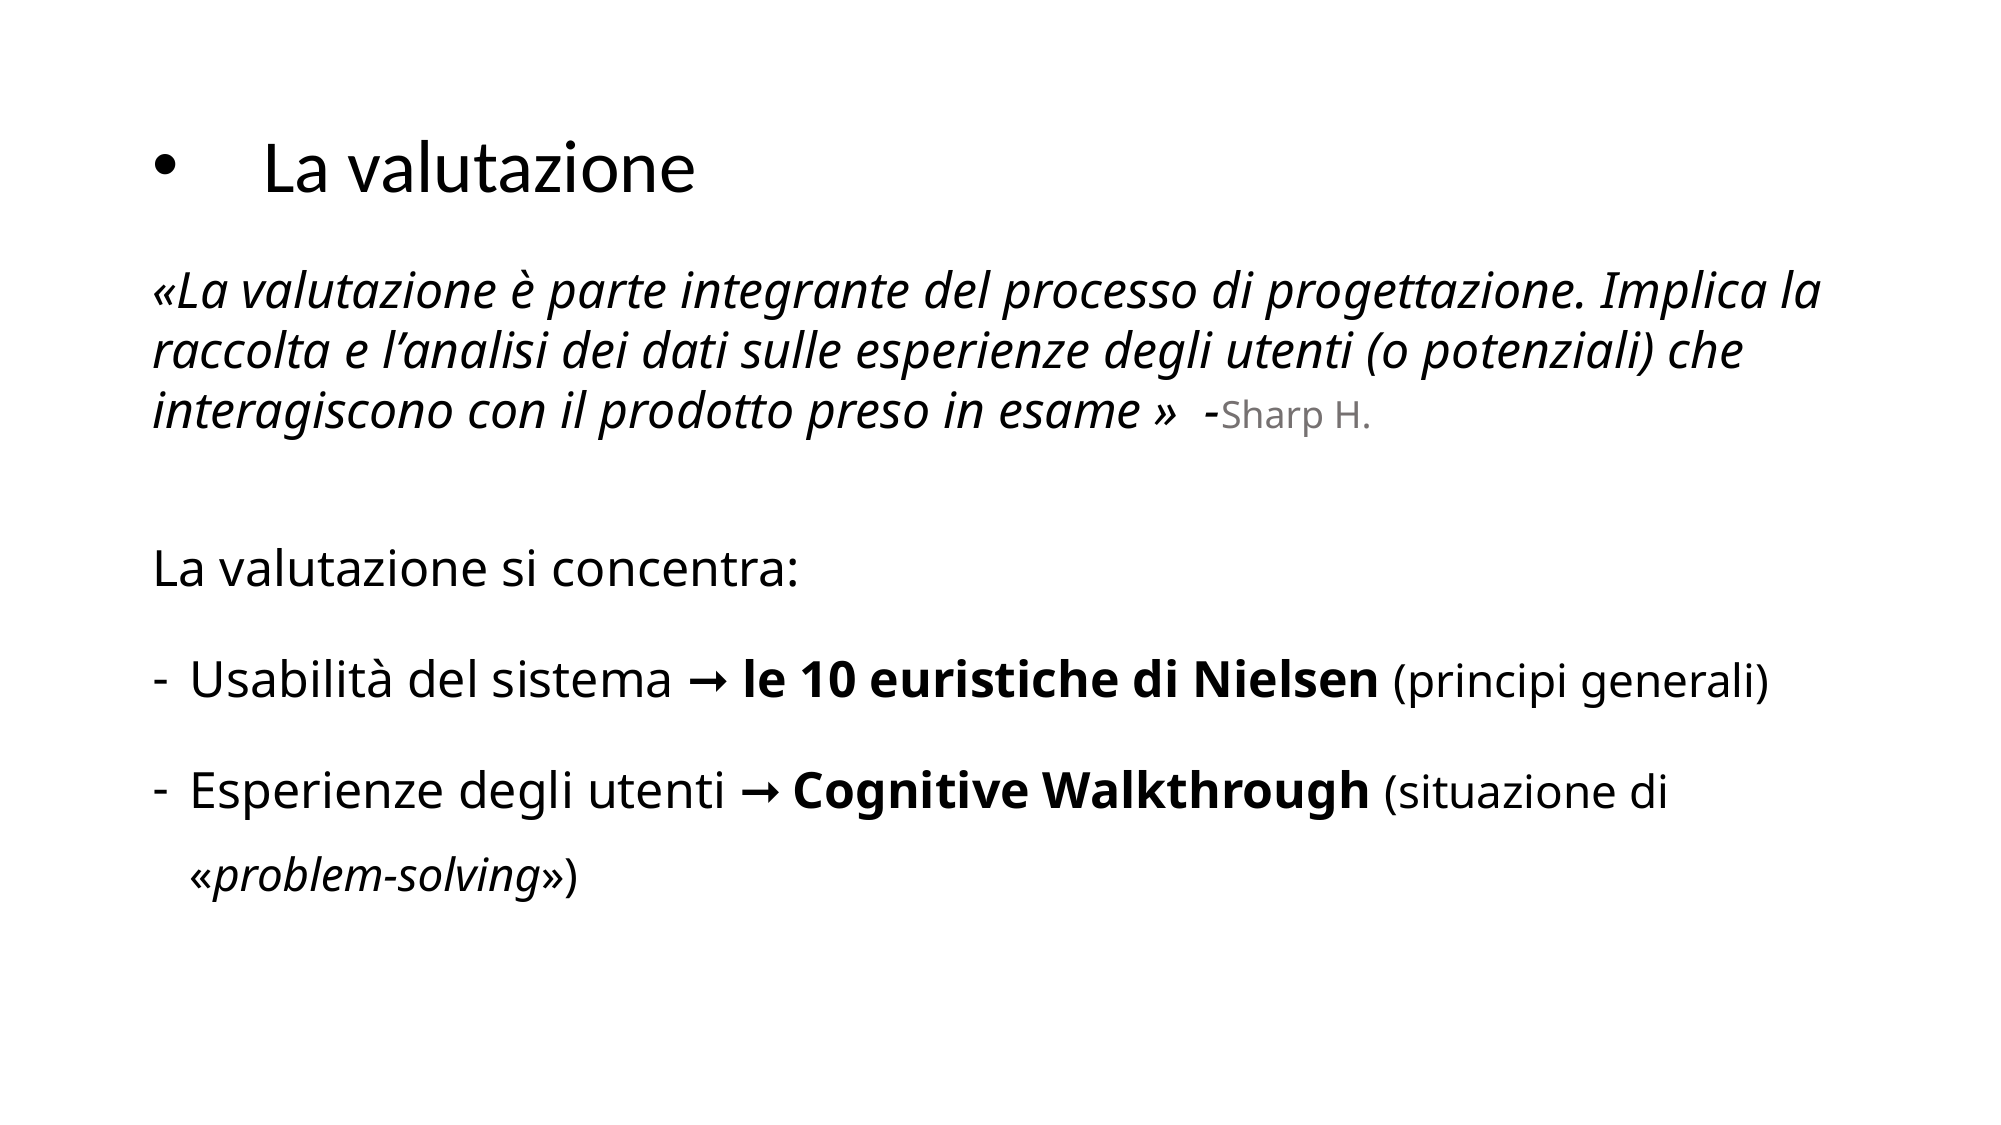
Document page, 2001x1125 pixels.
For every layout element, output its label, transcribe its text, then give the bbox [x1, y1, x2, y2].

list «La valutazione è parte integrante del processo di progettazione. Implica la raccolta e l’analisi dei dati sulle esperienze degli utenti (o potenziali) che interagiscono con il prodotto preso in esame » -Sharp H. La valutazione si concentra: Usabilità del sistema ➞ le 10 euristiche di Nielsen (principi generali) Esperienze degli utenti ➞ Cognitive Walkthrough (situazione di «problem-solving») [137, 250, 1863, 1029]
title La valutazione [137, 59, 1863, 250]
